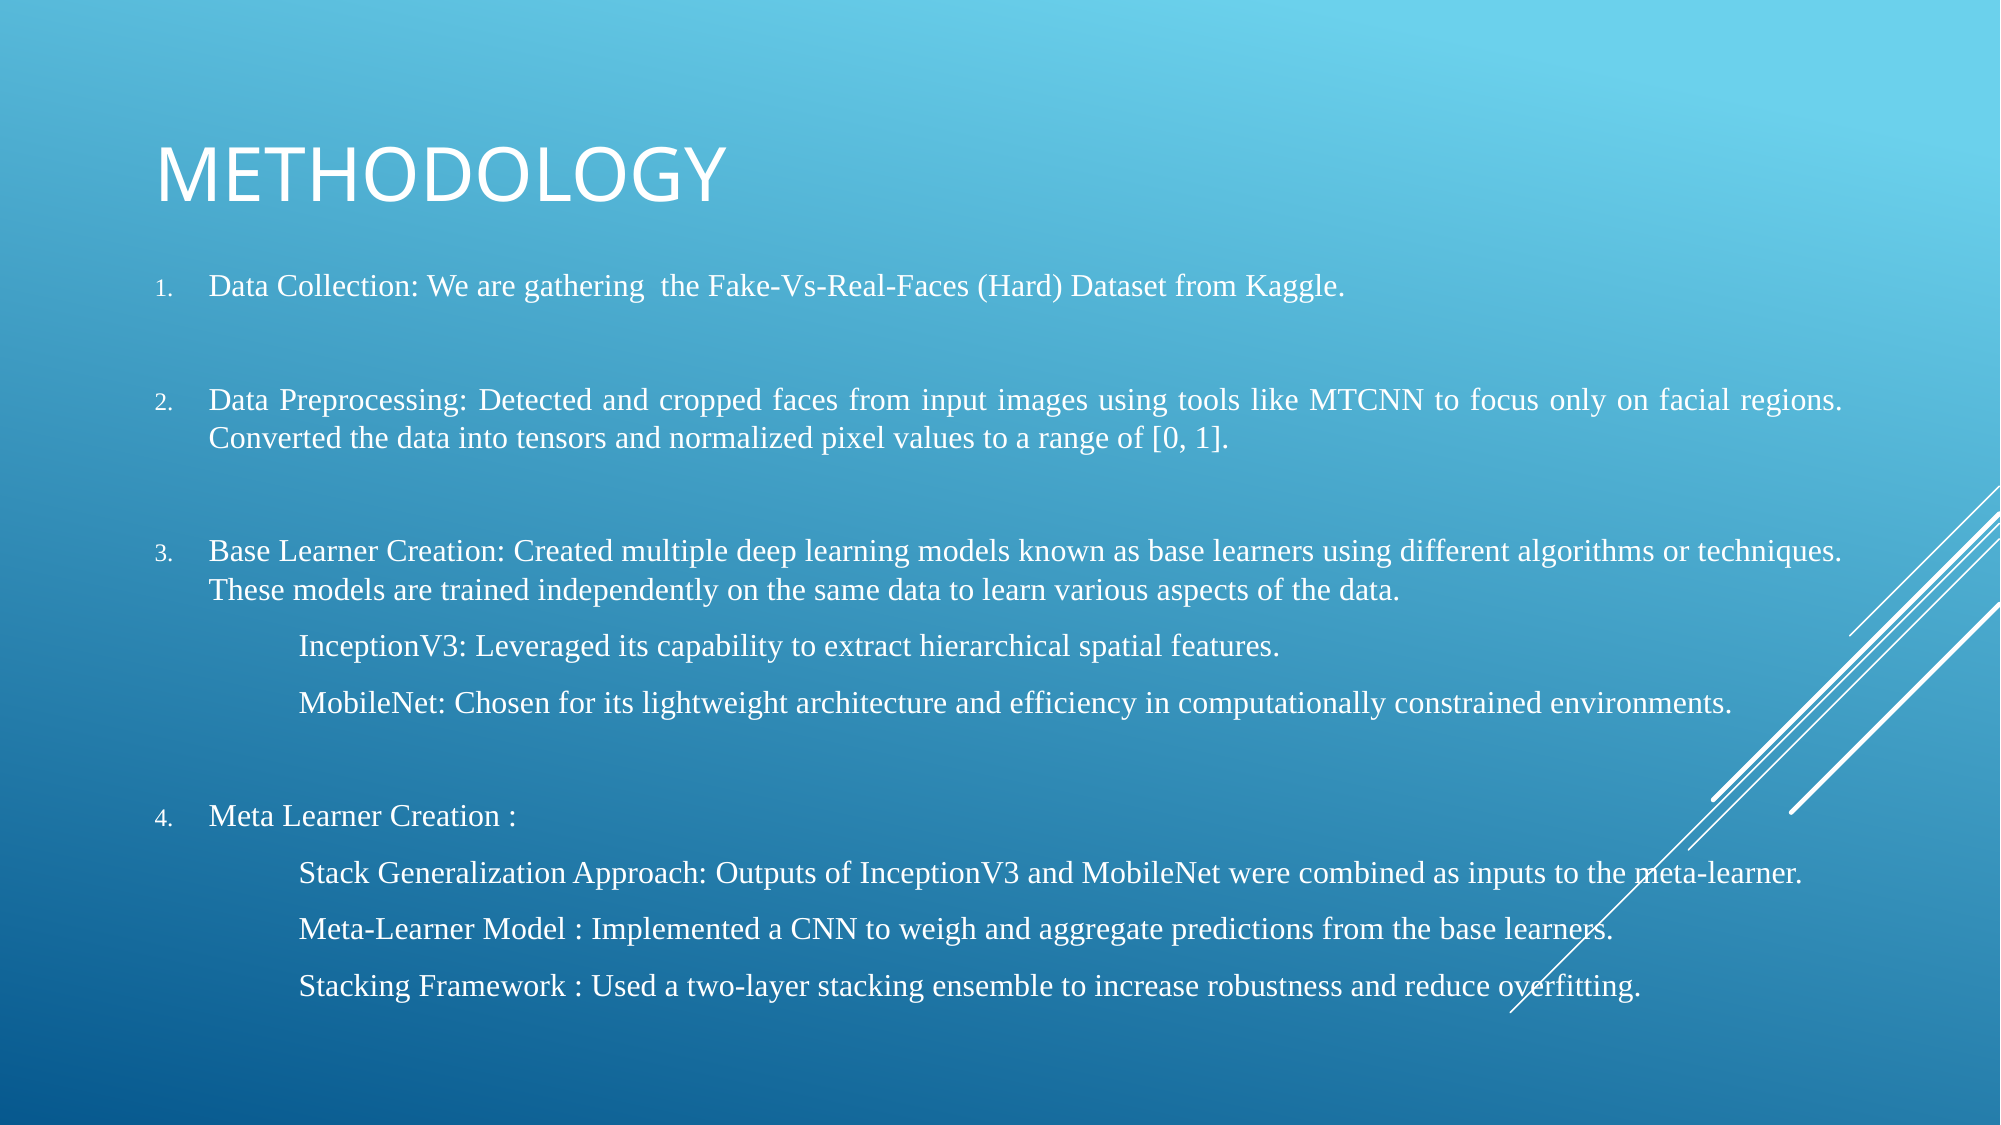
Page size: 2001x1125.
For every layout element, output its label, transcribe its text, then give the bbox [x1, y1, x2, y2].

title METHODOLOGY [139, 47, 1513, 250]
list Data Collection: We are gathering the Fake-Vs-Real-Faces (Hard) Dataset from Kaggle. Data Preprocessing: Detected and cropped faces from input images using tools like MTCNN to focus only on facial regions. Converted the data into tensors and normalized pixel values to a range of [0, 1]. Base Learner Creation: Created multiple deep learning models known as base learners using different algorithms or techniques. These models are trained independently on the same data to learn various aspects of the data. InceptionV3: Leveraged its capability to extract hierarchical spatial features. MobileNet: Chosen for its lightweight architecture and efficiency in computationally constrained environments. Meta Learner Creation : Stack Generalization Approach: Outputs of InceptionV3 and MobileNet were combined as inputs to the meta-learner. Meta-Learner Model : Implemented a CNN to weigh and aggregate predictions from the base learners. Stacking Framework : Used a two-layer stacking ensemble to increase robustness and reduce overfitting. [139, 250, 1861, 1018]
